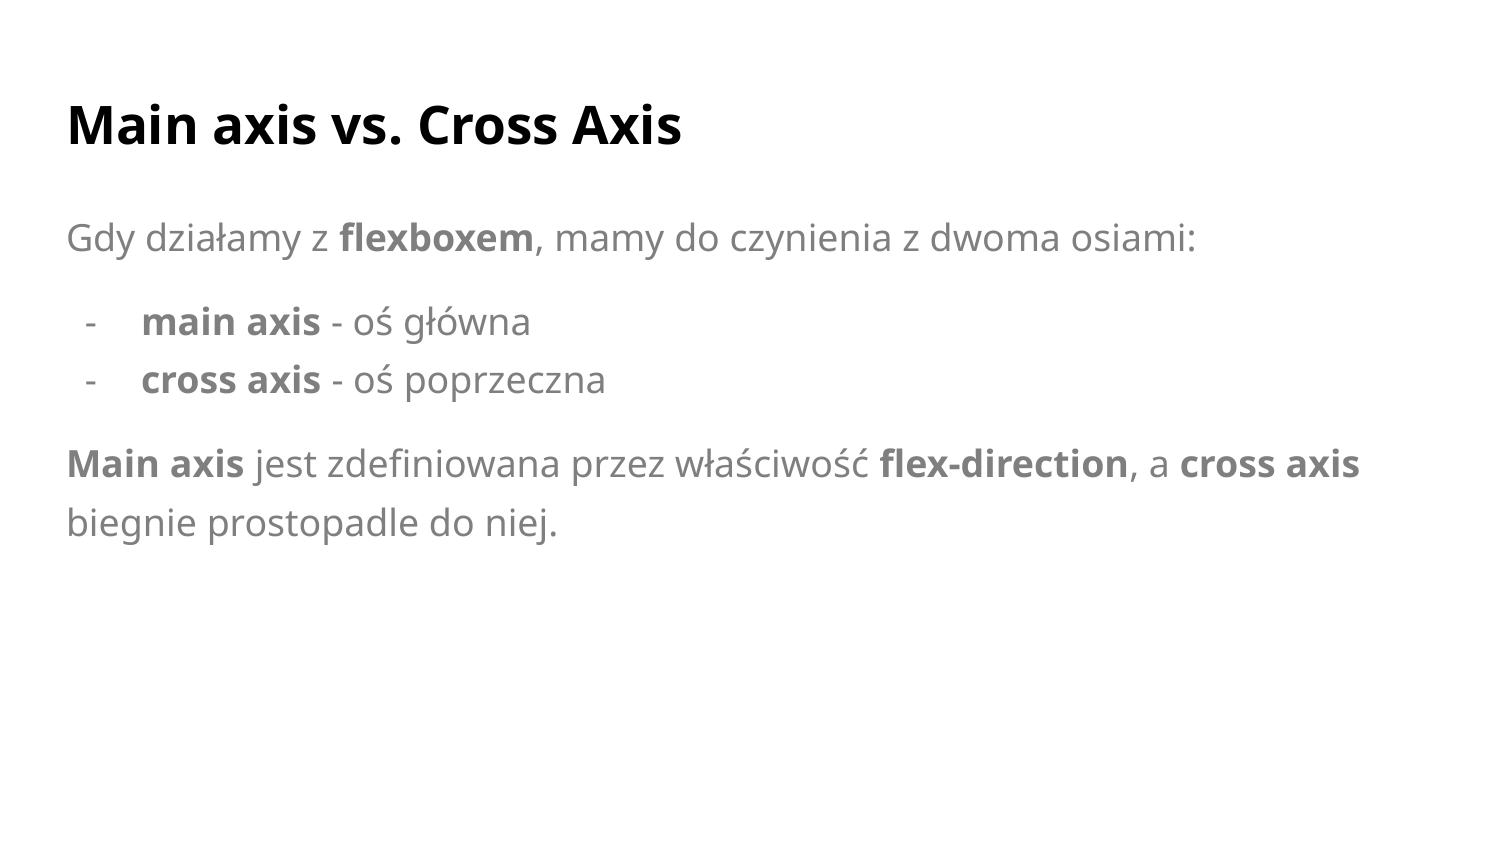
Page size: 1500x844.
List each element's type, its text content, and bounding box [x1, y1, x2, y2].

title Main axis vs. Cross Axis [51, 72, 1449, 176]
list Gdy działamy z flexboxem, mamy do czynienia z dwoma osiami: main axis - oś główna cross axis - oś poprzeczna Main axis jest zdefiniowana przez właściwość flex-direction, a cross axis biegnie prostopadle do niej. [51, 189, 1449, 750]
